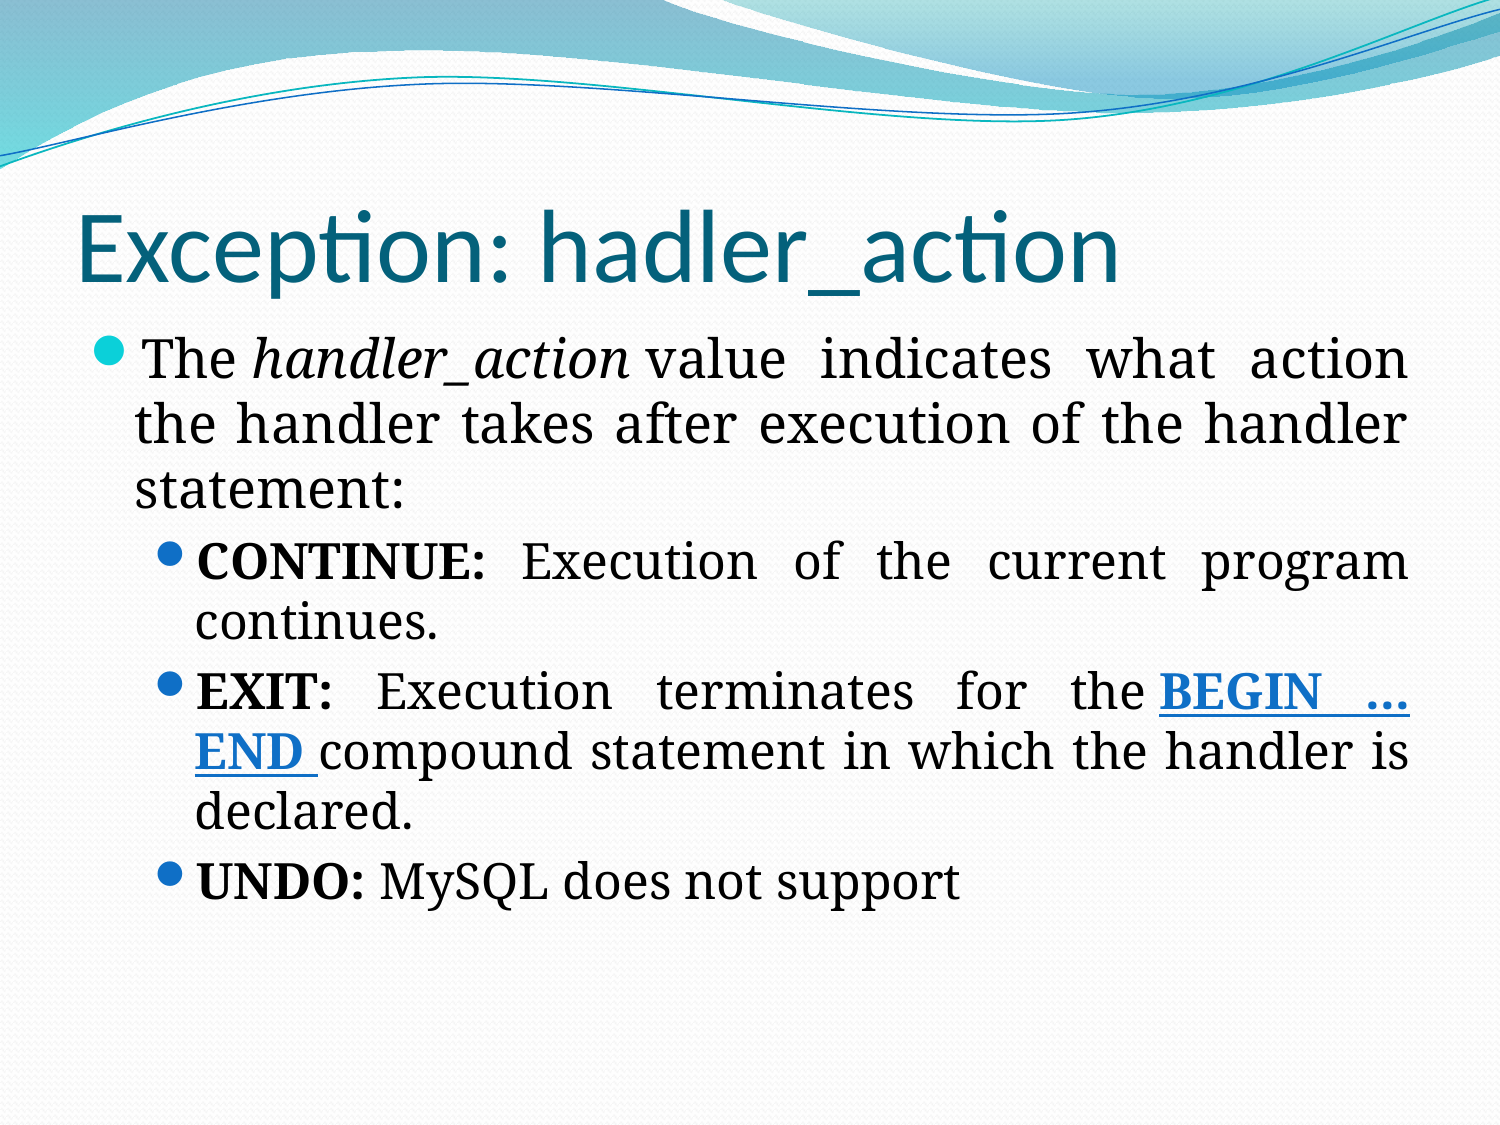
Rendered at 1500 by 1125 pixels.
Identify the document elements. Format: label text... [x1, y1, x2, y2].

list The handler_action value indicates what action the handler takes after execution of the handler statement: CONTINUE: Execution of the current program continues. EXIT: Execution terminates for the BEGIN ... END compound statement in which the handler is declared. UNDO: MySQL does not support [75, 317, 1425, 1038]
title Exception: hadler_action [75, 115, 1425, 303]
